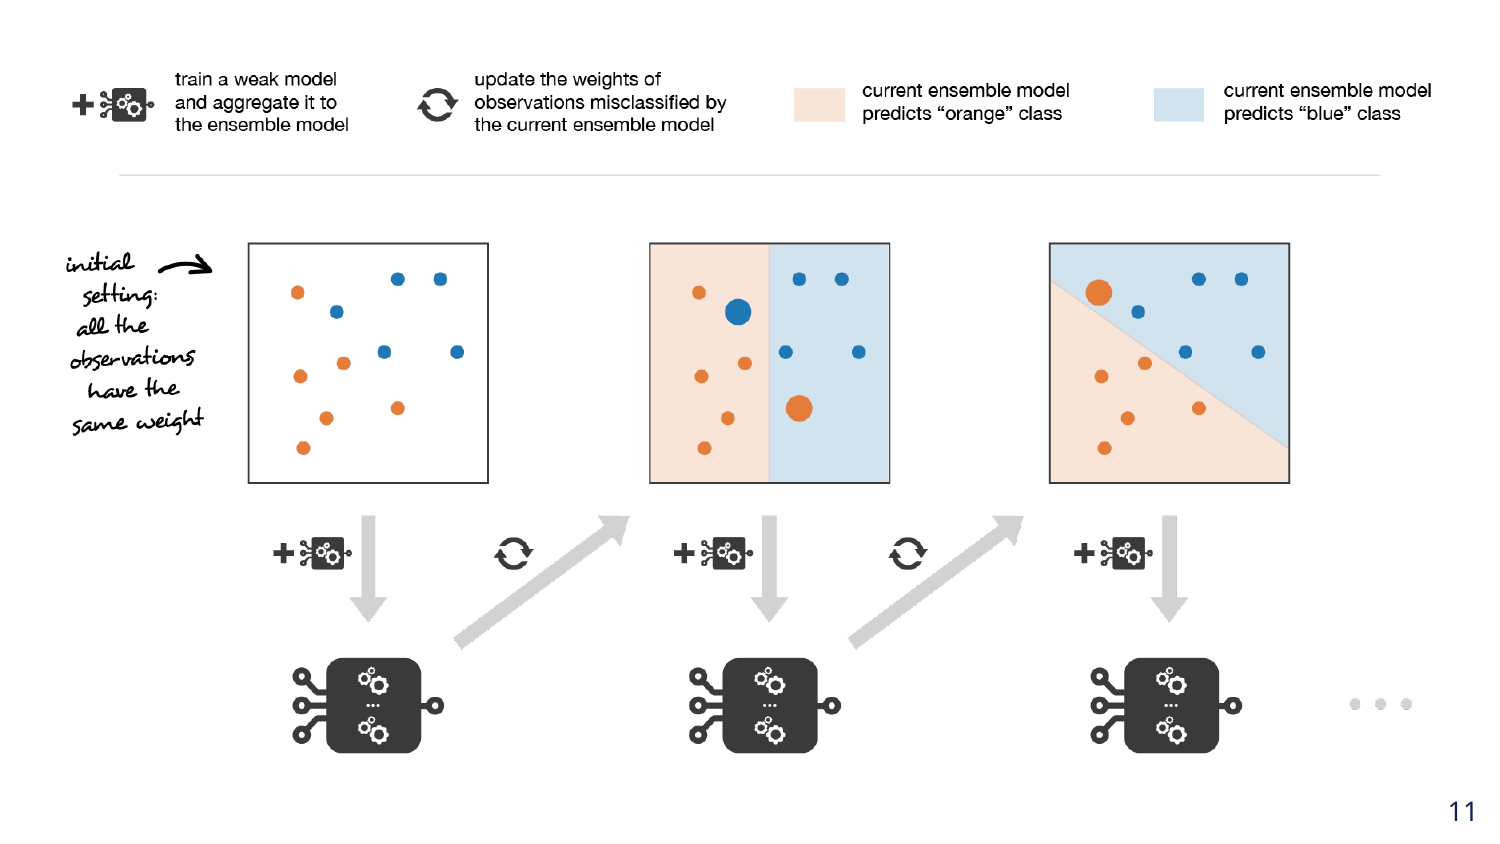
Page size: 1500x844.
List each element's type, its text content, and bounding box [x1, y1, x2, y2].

picture [24, 30, 1476, 814]
slide_number ‹#› [1403, 779, 1494, 844]
